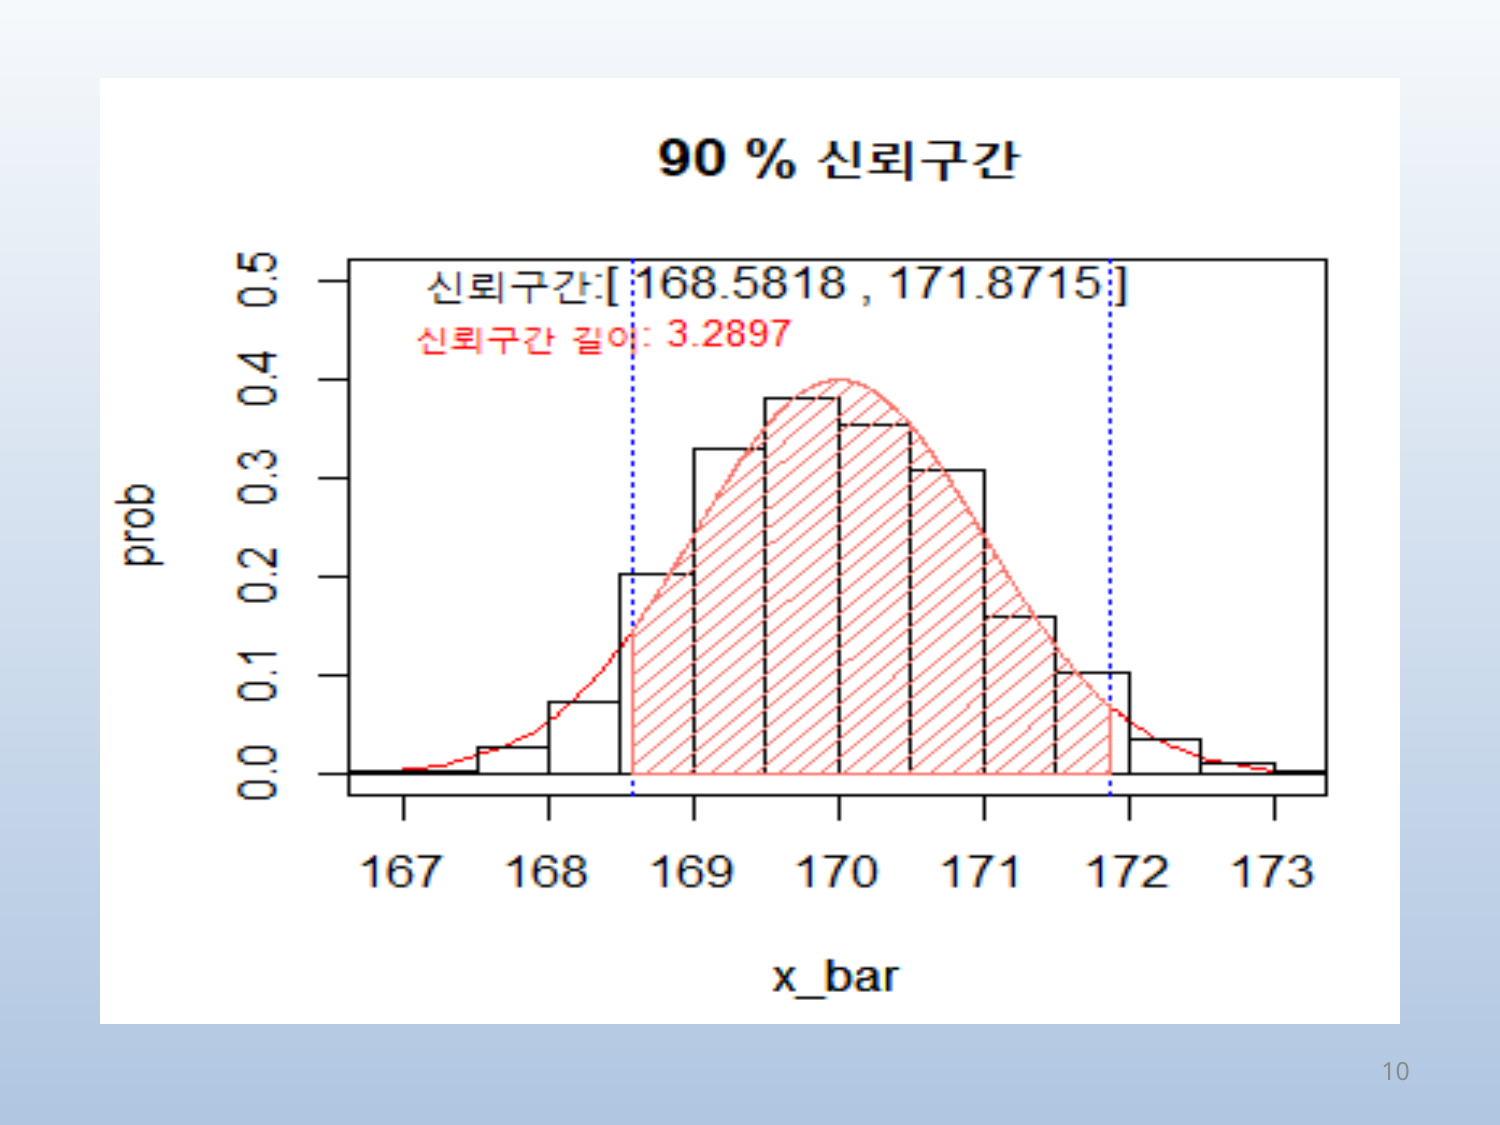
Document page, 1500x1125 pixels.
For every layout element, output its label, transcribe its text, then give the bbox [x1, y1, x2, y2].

slide_number 10 [1074, 1042, 1425, 1103]
picture [100, 78, 1400, 1024]
